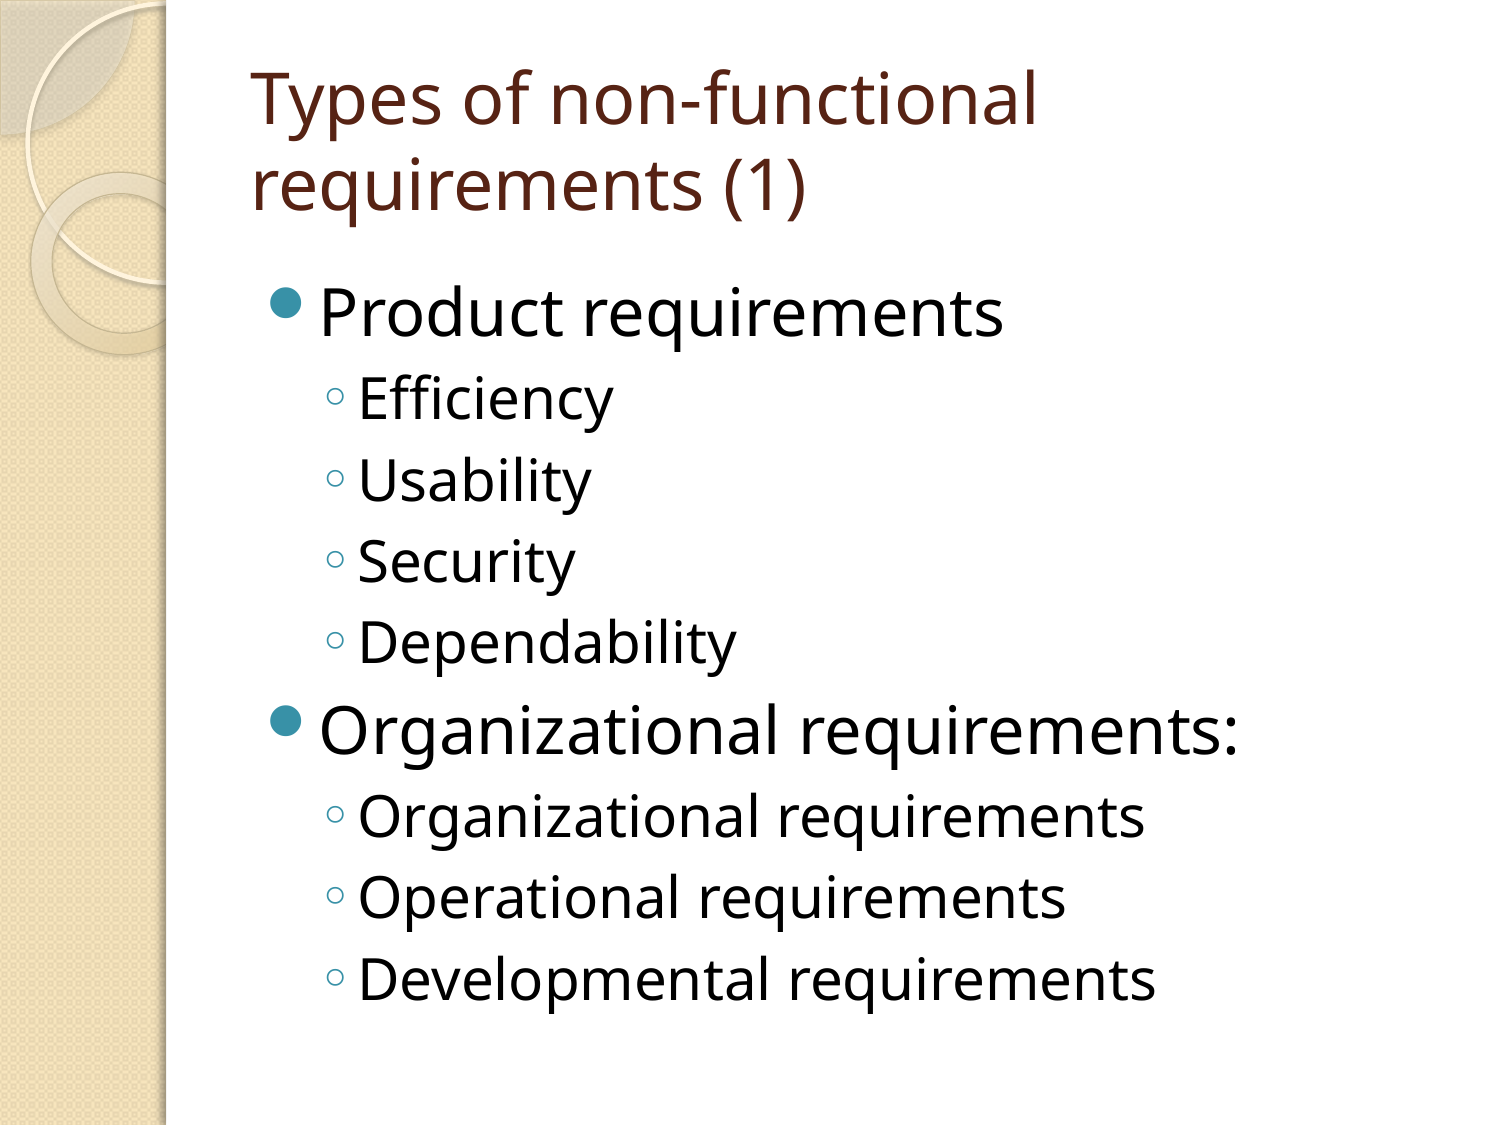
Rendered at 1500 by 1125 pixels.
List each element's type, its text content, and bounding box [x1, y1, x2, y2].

title Types of non-functional requirements (1) [235, 45, 1466, 233]
list Product requirements Efficiency Usability Security Dependability Organizational requirements: Organizational requirements Operational requirements Developmental requirements [237, 262, 1468, 1050]
